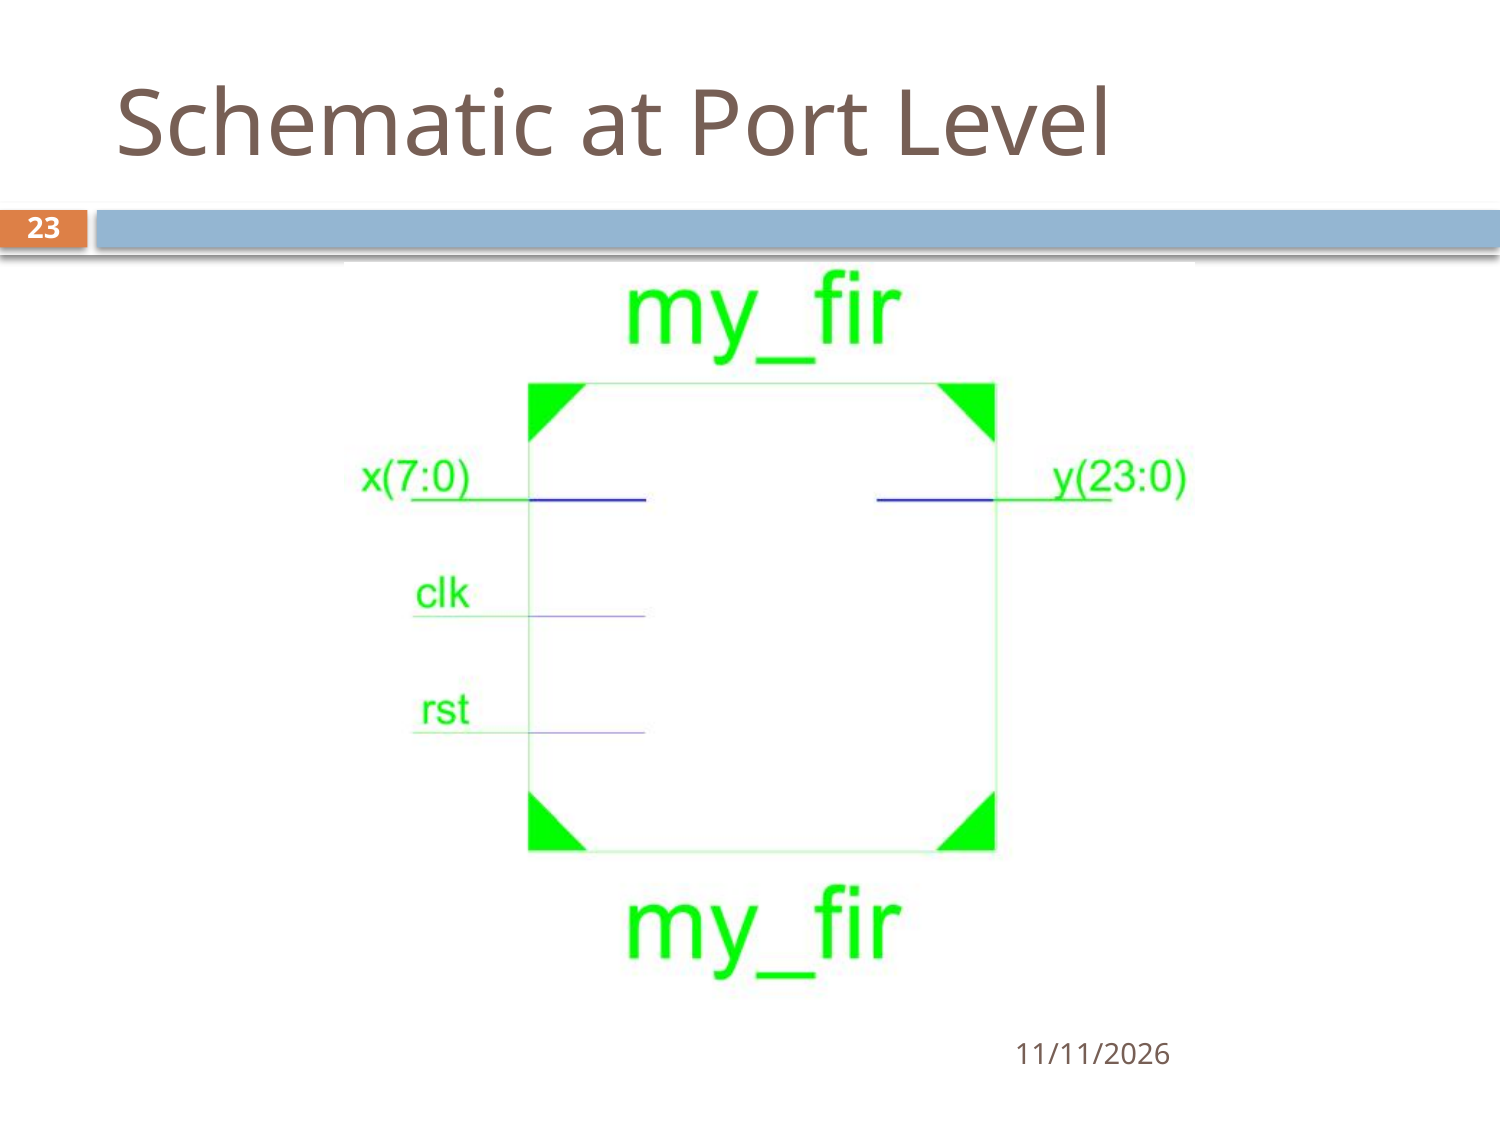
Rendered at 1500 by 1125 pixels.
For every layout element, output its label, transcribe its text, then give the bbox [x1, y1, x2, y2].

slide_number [999, 1025, 1438, 1085]
slide_number 23 [0, 208, 88, 249]
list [344, 262, 1195, 1001]
title Schematic at Port Level [100, 37, 1438, 200]
